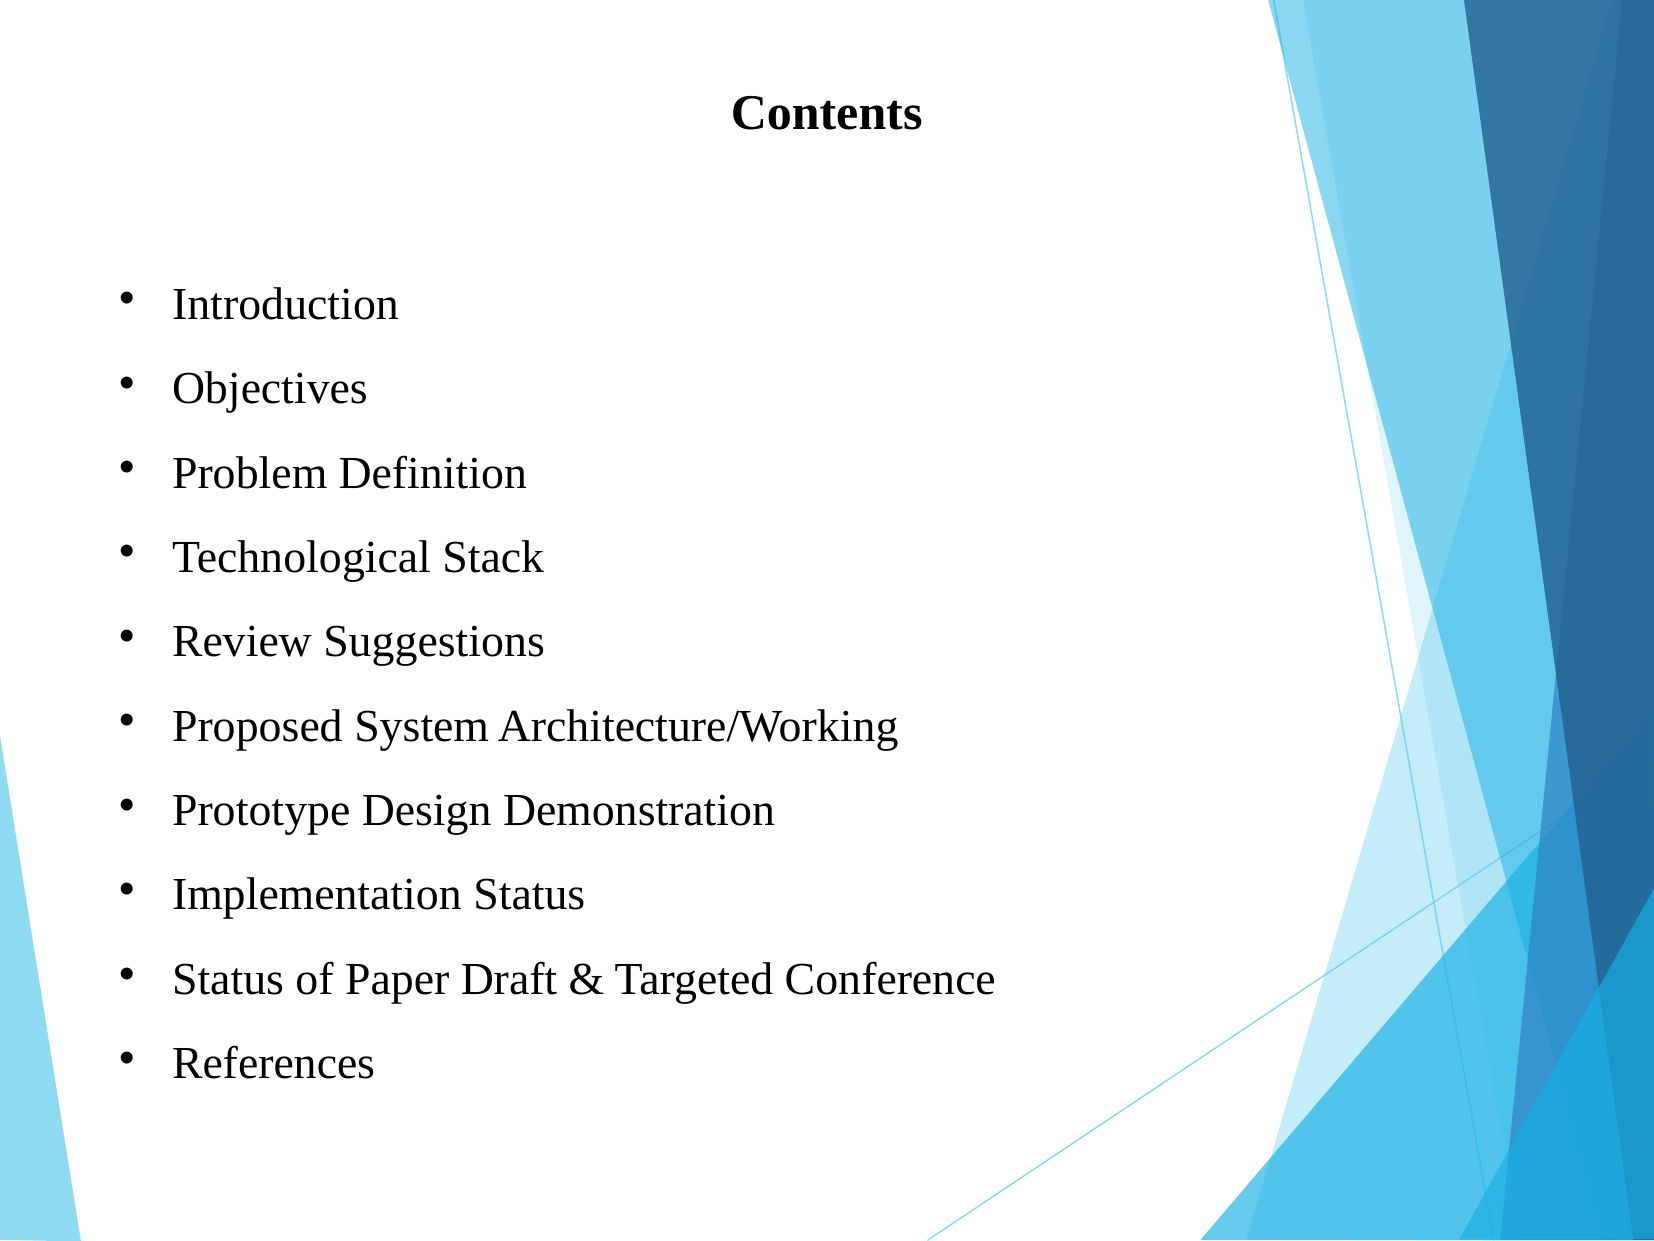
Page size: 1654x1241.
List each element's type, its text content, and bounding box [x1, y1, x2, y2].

text_box Introduction Objectives Problem Definition Technological Stack Review Suggestions Proposed System Architecture/Working Prototype Design Demonstration Implementation Status Status of Paper Draft & Targeted Conference References [101, 270, 1632, 1186]
text_box Contents [82, 23, 1571, 198]
